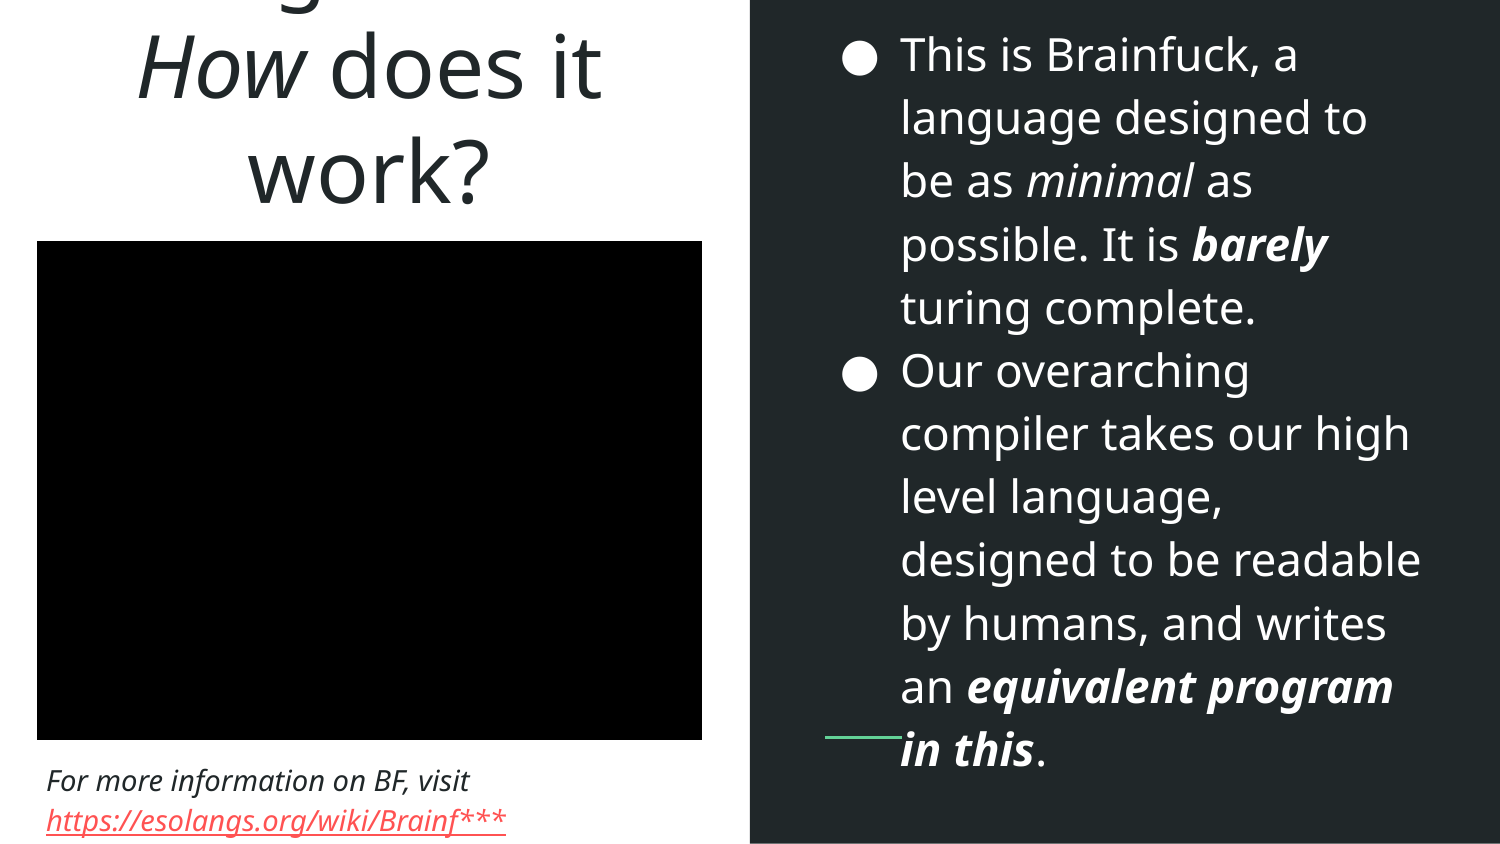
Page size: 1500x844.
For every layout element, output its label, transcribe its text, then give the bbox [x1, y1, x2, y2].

picture [37, 241, 702, 740]
list For more information on BF, visit https://esolangs.org/wiki/Brainf*** [30, 777, 872, 822]
list This is Brainfuck, a language designed to be as minimal as possible. It is barely turing complete. Our overarching compiler takes our high level language, designed to be readable by humans, and writes an equivalent program in this. [810, 93, 1440, 700]
title Stage One: How does it work? [37, 0, 702, 237]
